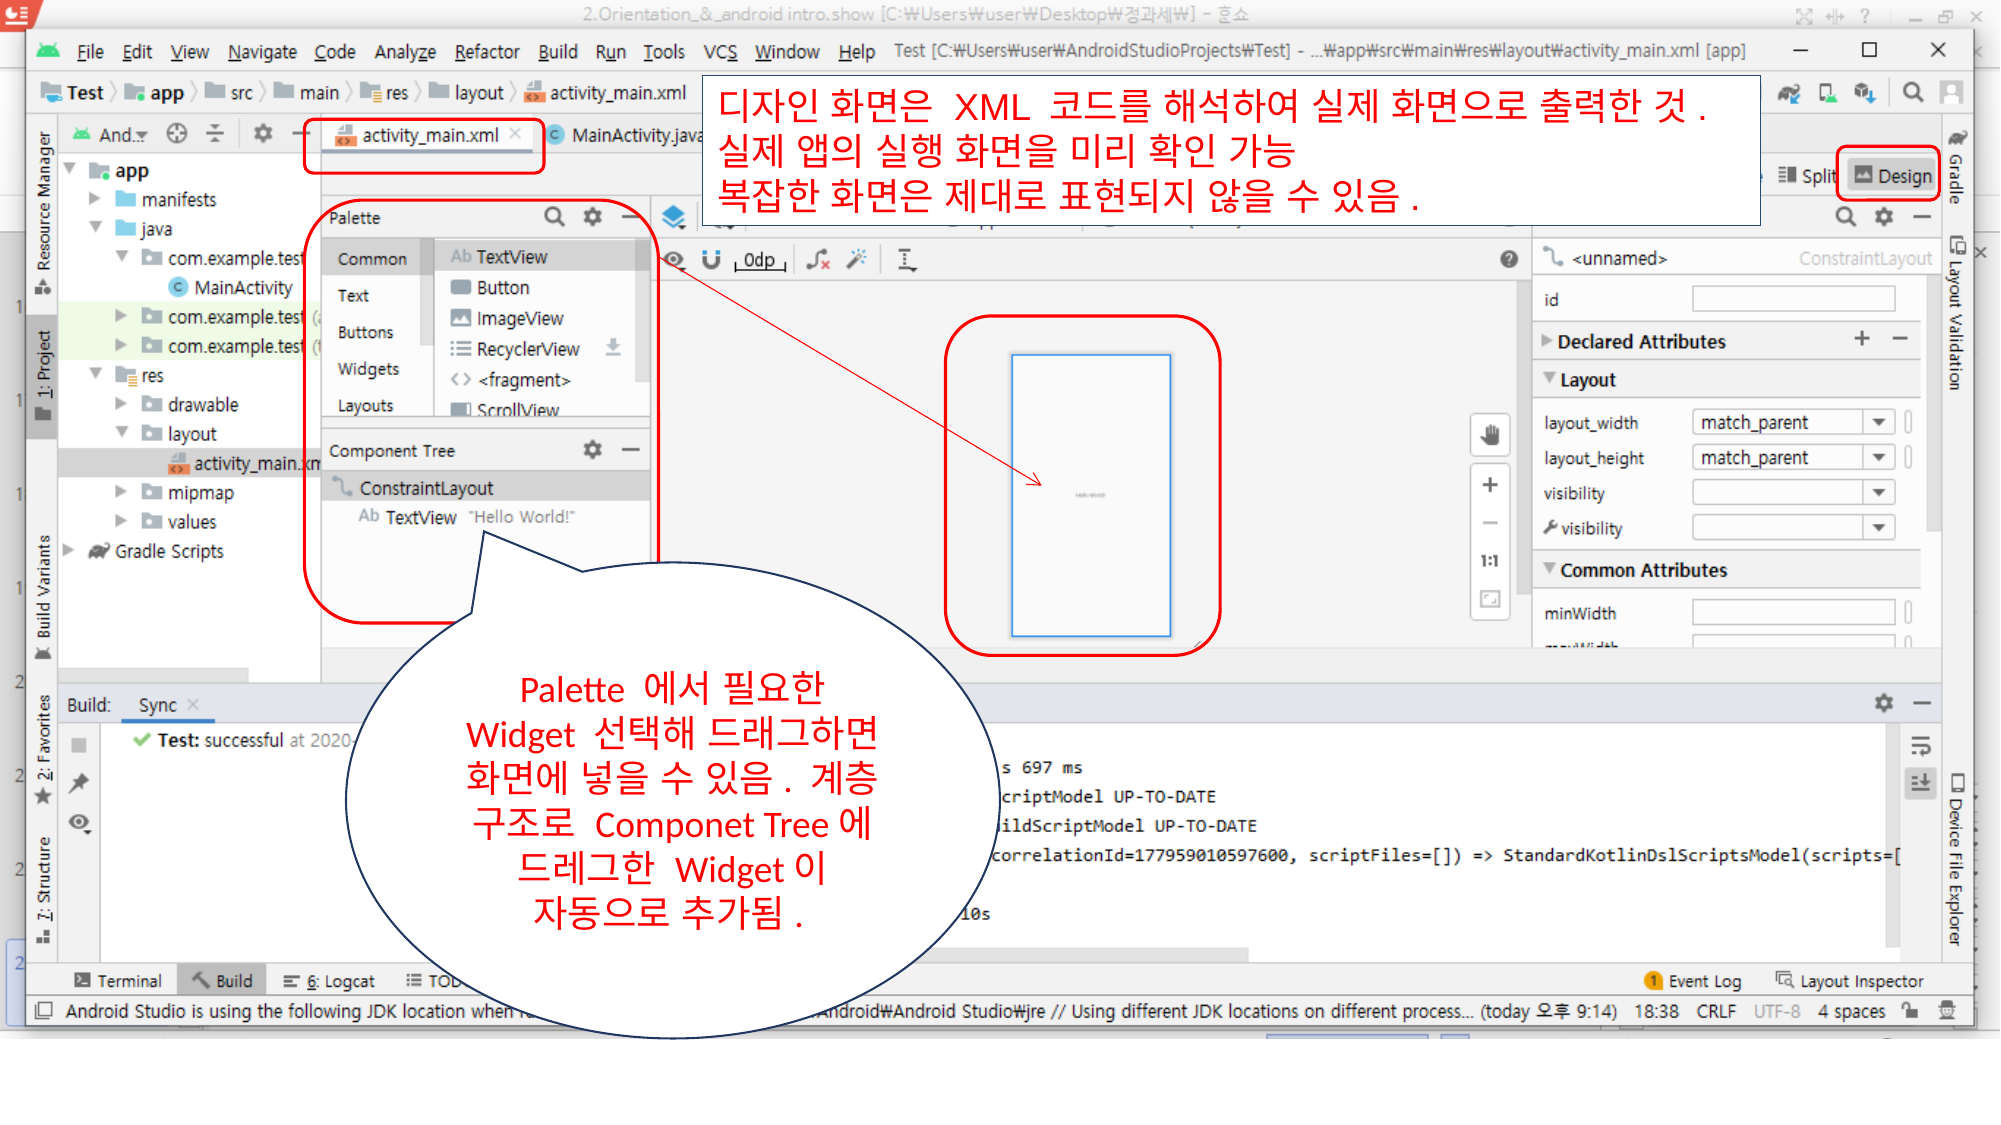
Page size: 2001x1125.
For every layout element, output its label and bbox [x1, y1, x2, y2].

picture [0, 0, 2000, 1039]
text_box [658, 256, 1042, 486]
